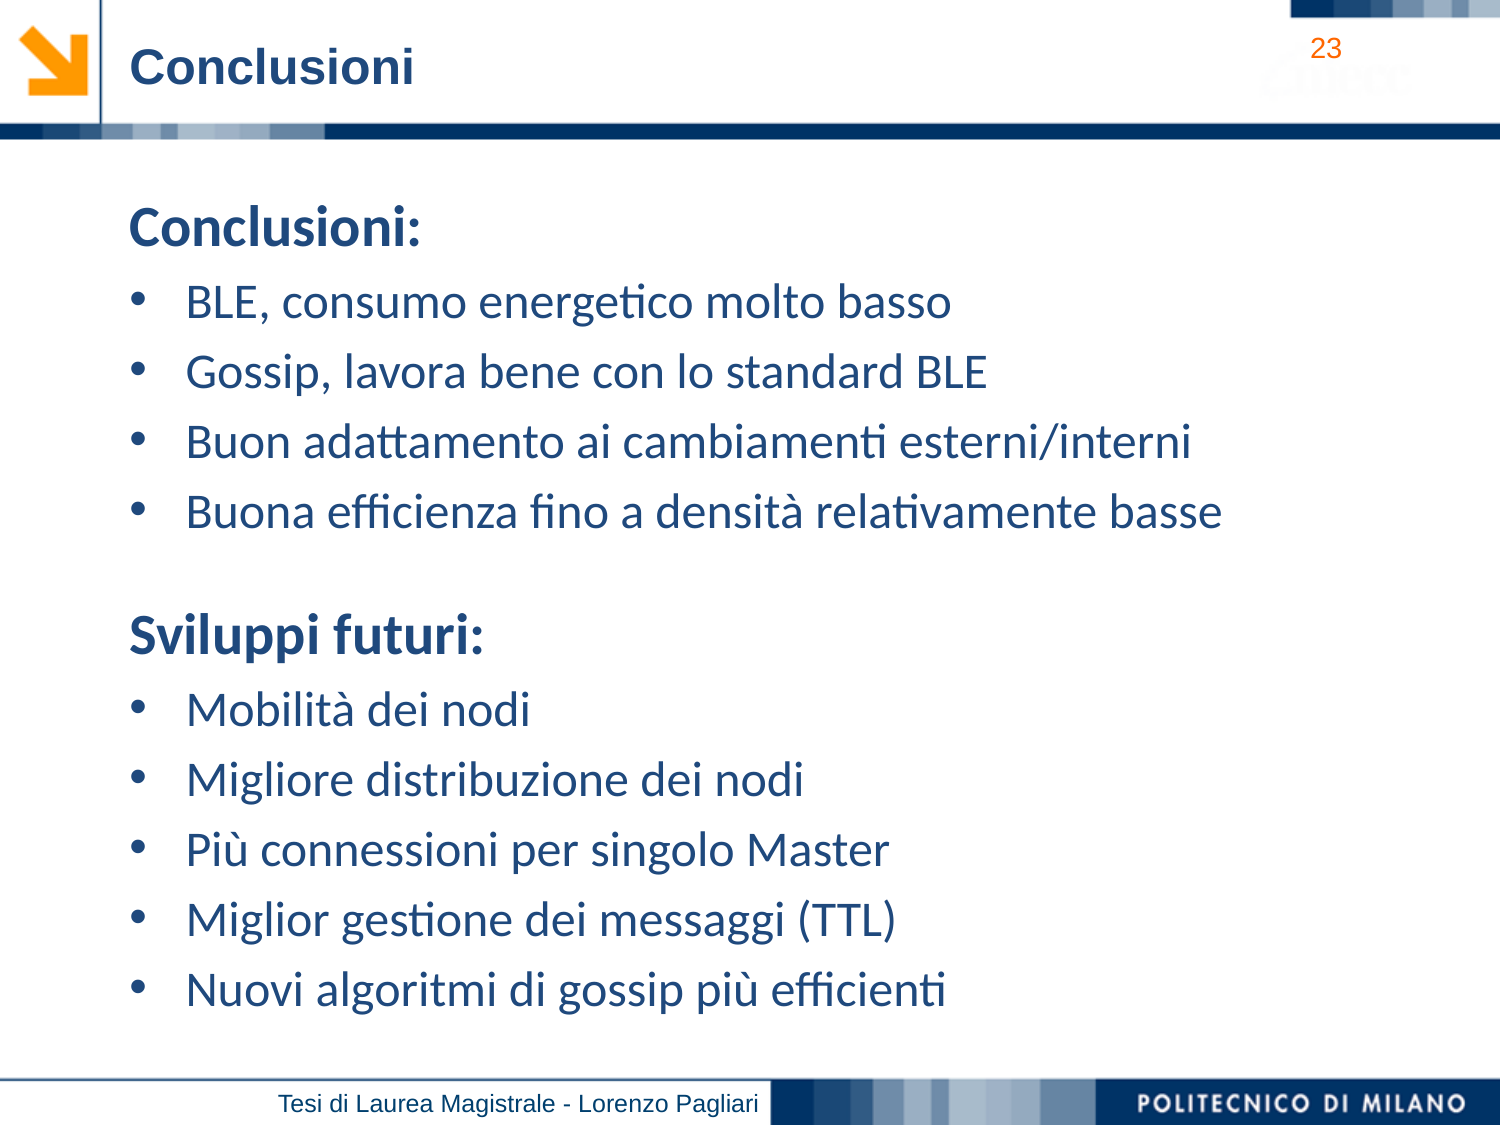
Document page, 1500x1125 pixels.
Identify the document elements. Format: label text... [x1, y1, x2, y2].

list Conclusioni [114, 26, 1273, 111]
picture [0, 0, 1500, 1125]
list Conclusioni: BLE, consumo energetico molto basso Gossip, lavora bene con lo standard BLE Buon adattamento ai cambiamenti esterni/interni Buona efficienza fino a densità relativamente basse Sviluppi futuri: Mobilità dei nodi Migliore distribuzione dei nodi Più connessioni per singolo Master Miglior gestione dei messaggi (TTL) Nuovi algoritmi di gossip più efficienti [114, 181, 1387, 1042]
